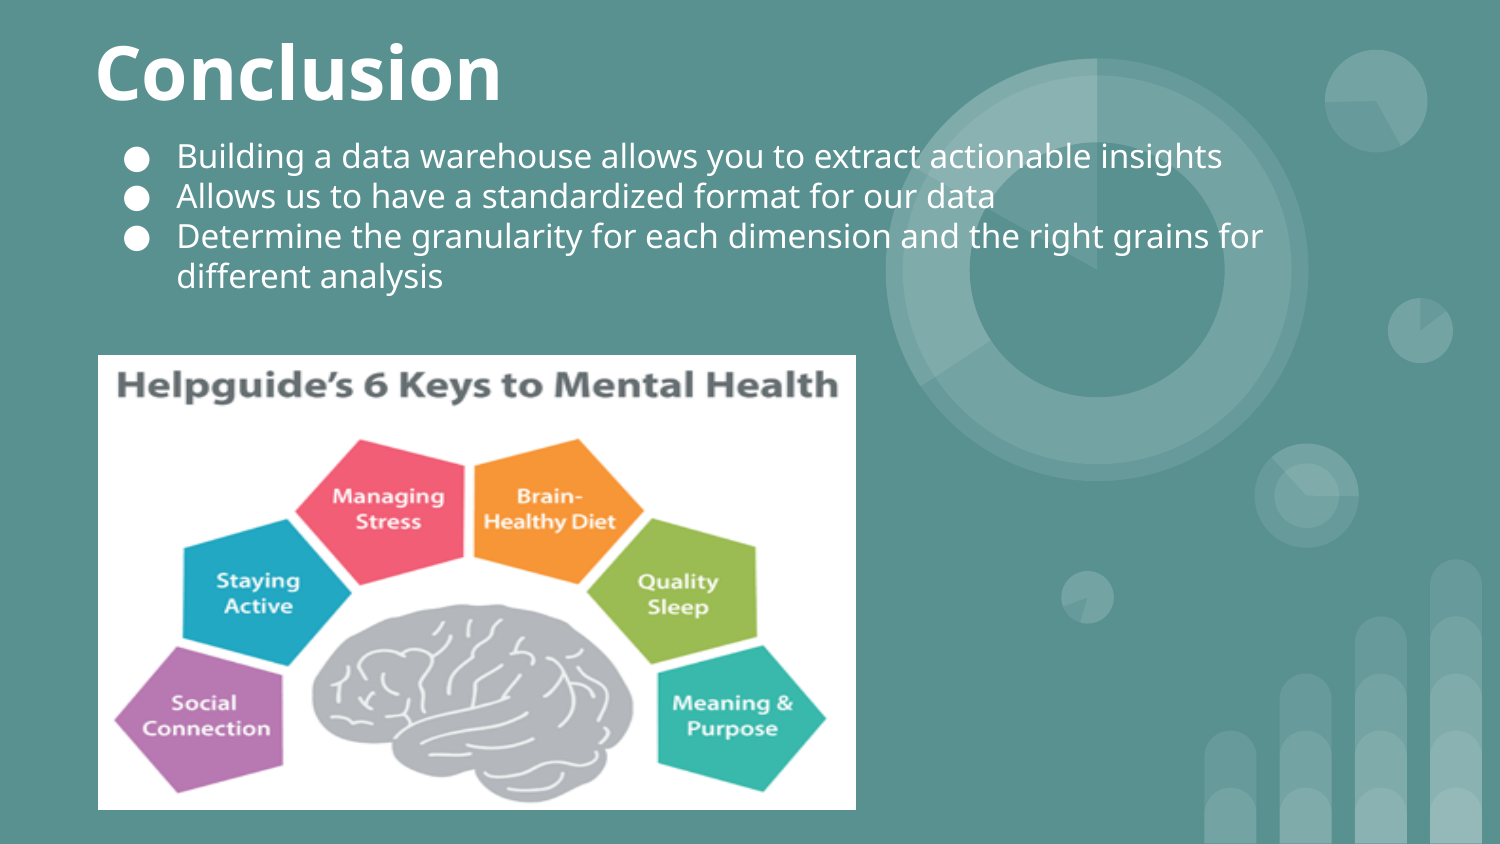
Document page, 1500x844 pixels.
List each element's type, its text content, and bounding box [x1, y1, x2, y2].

picture [97, 355, 856, 810]
title Conclusion [79, 20, 892, 121]
subtitle Building a data warehouse allows you to extract actionable insights Allows us to have a standardized format for our data Determine the granularity for each dimension and the right grains for different analysis [86, 120, 1283, 776]
